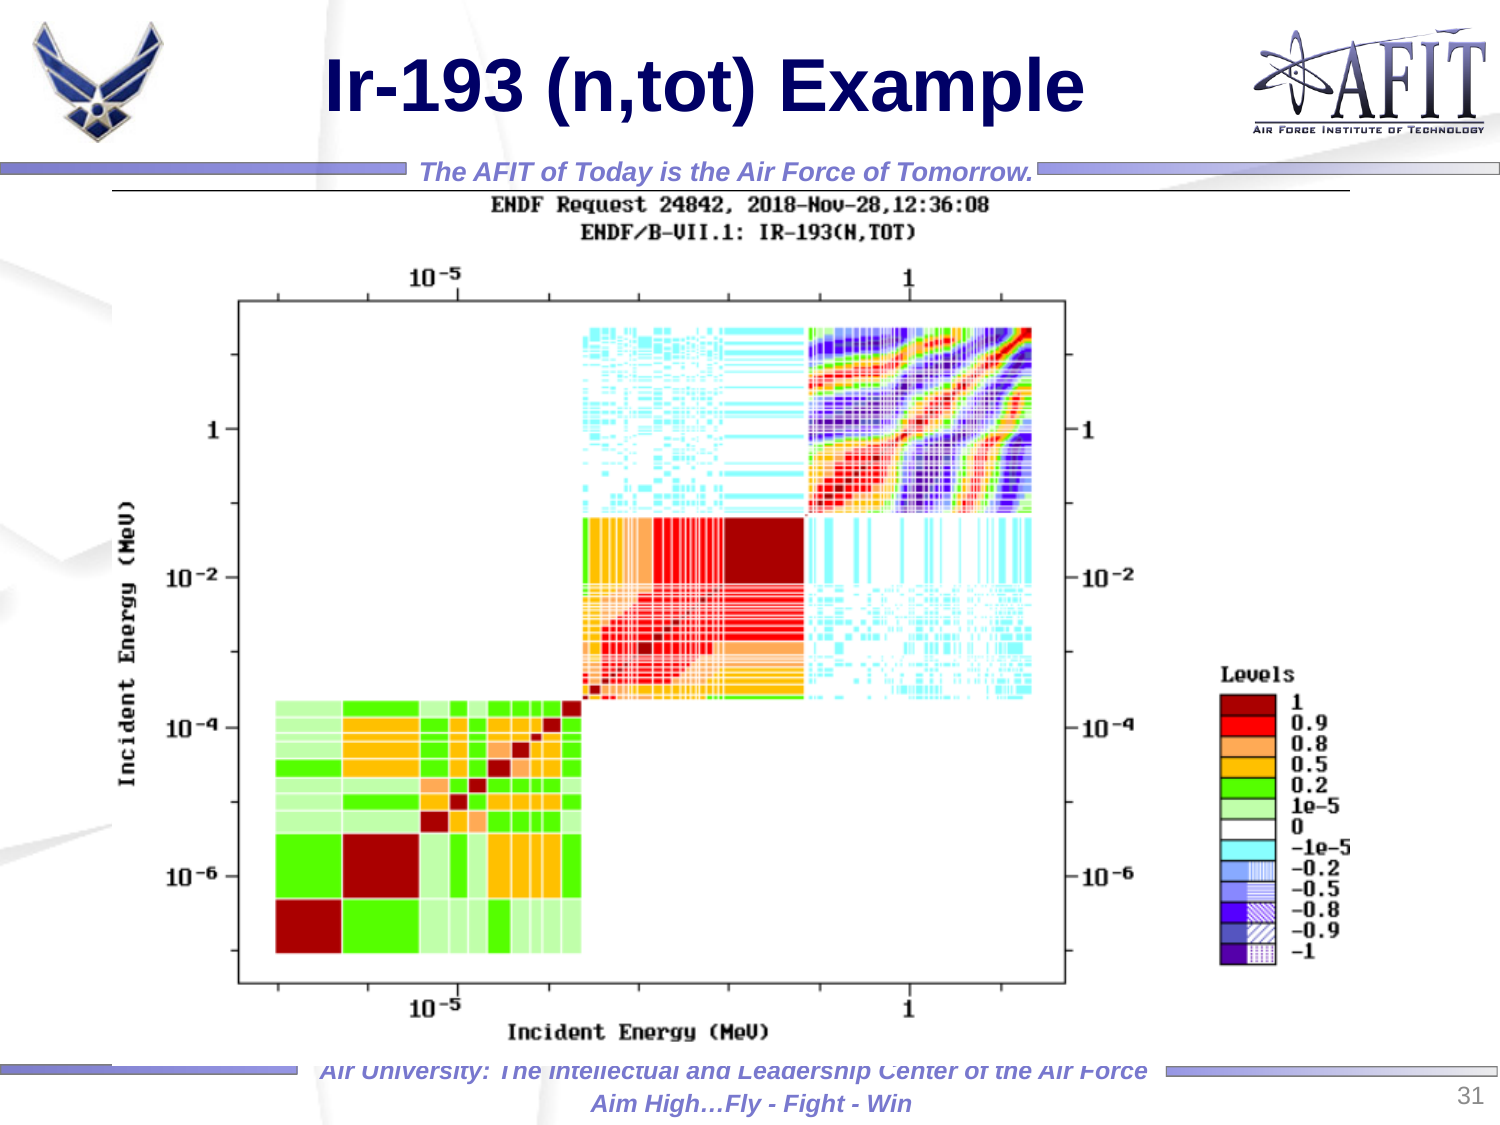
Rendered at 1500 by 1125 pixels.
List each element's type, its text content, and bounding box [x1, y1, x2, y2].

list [112, 190, 1351, 1066]
title Ir-193 (n,tot) Example [162, 0, 1251, 163]
picture [32, 21, 162, 143]
slide_number 31 [1149, 1065, 1500, 1125]
